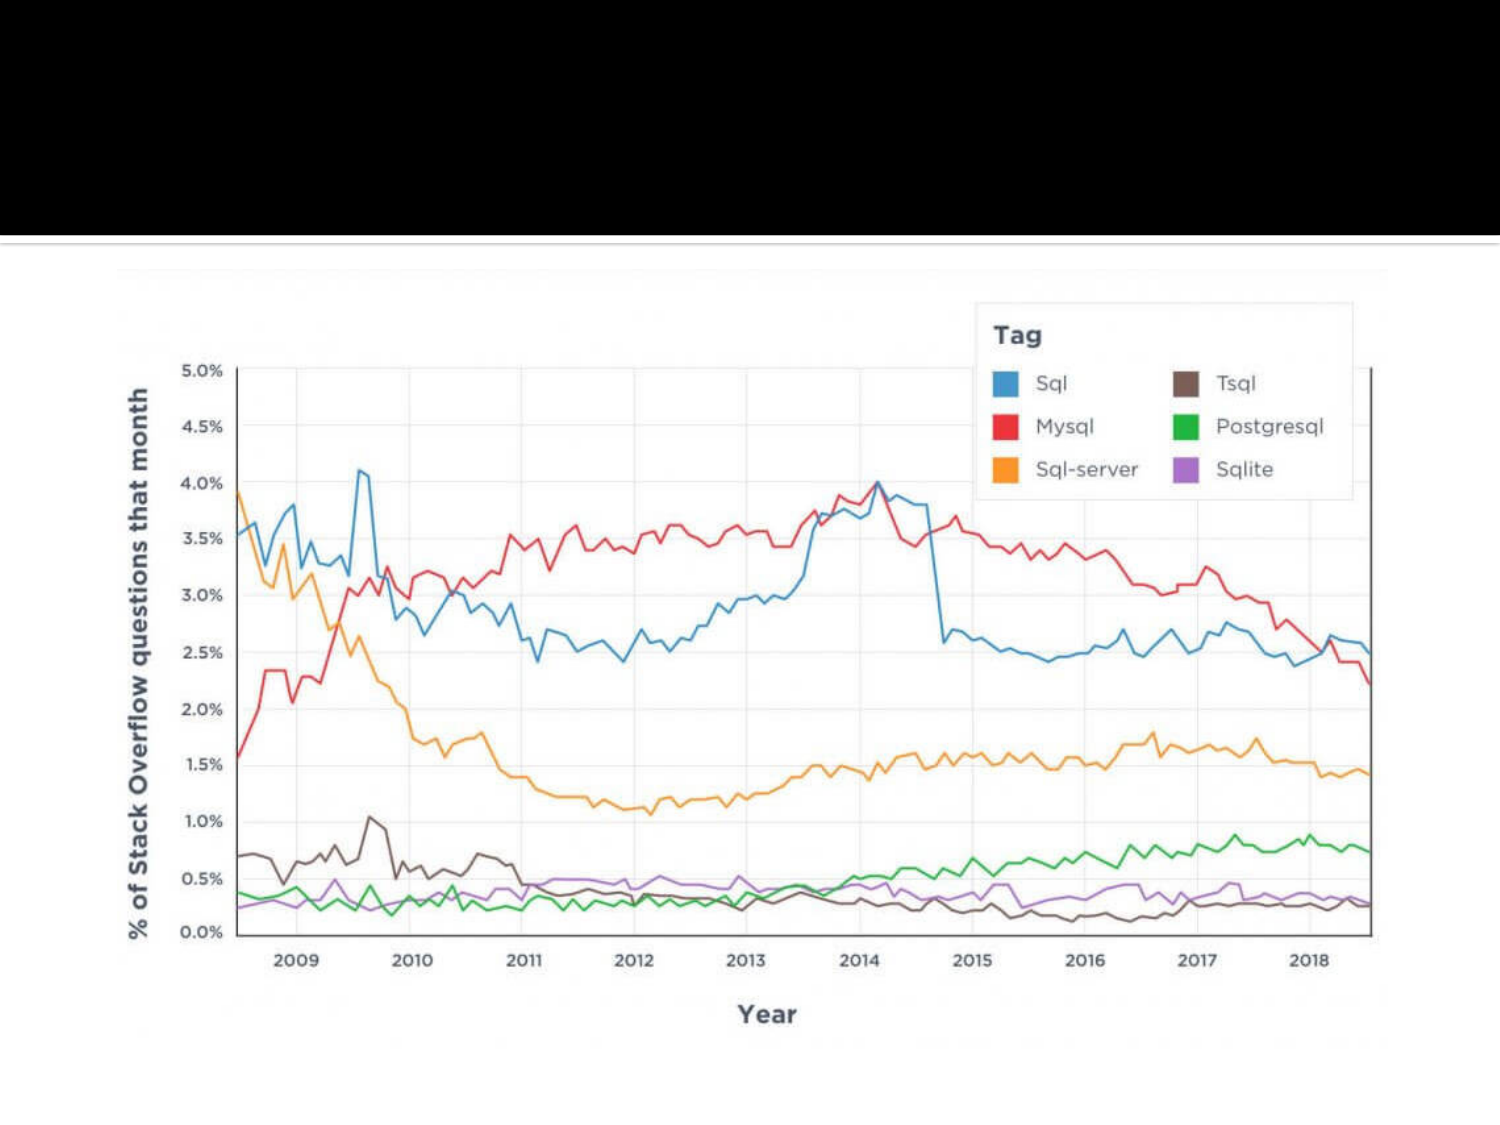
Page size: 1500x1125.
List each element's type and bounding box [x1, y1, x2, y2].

list [117, 269, 1388, 1055]
